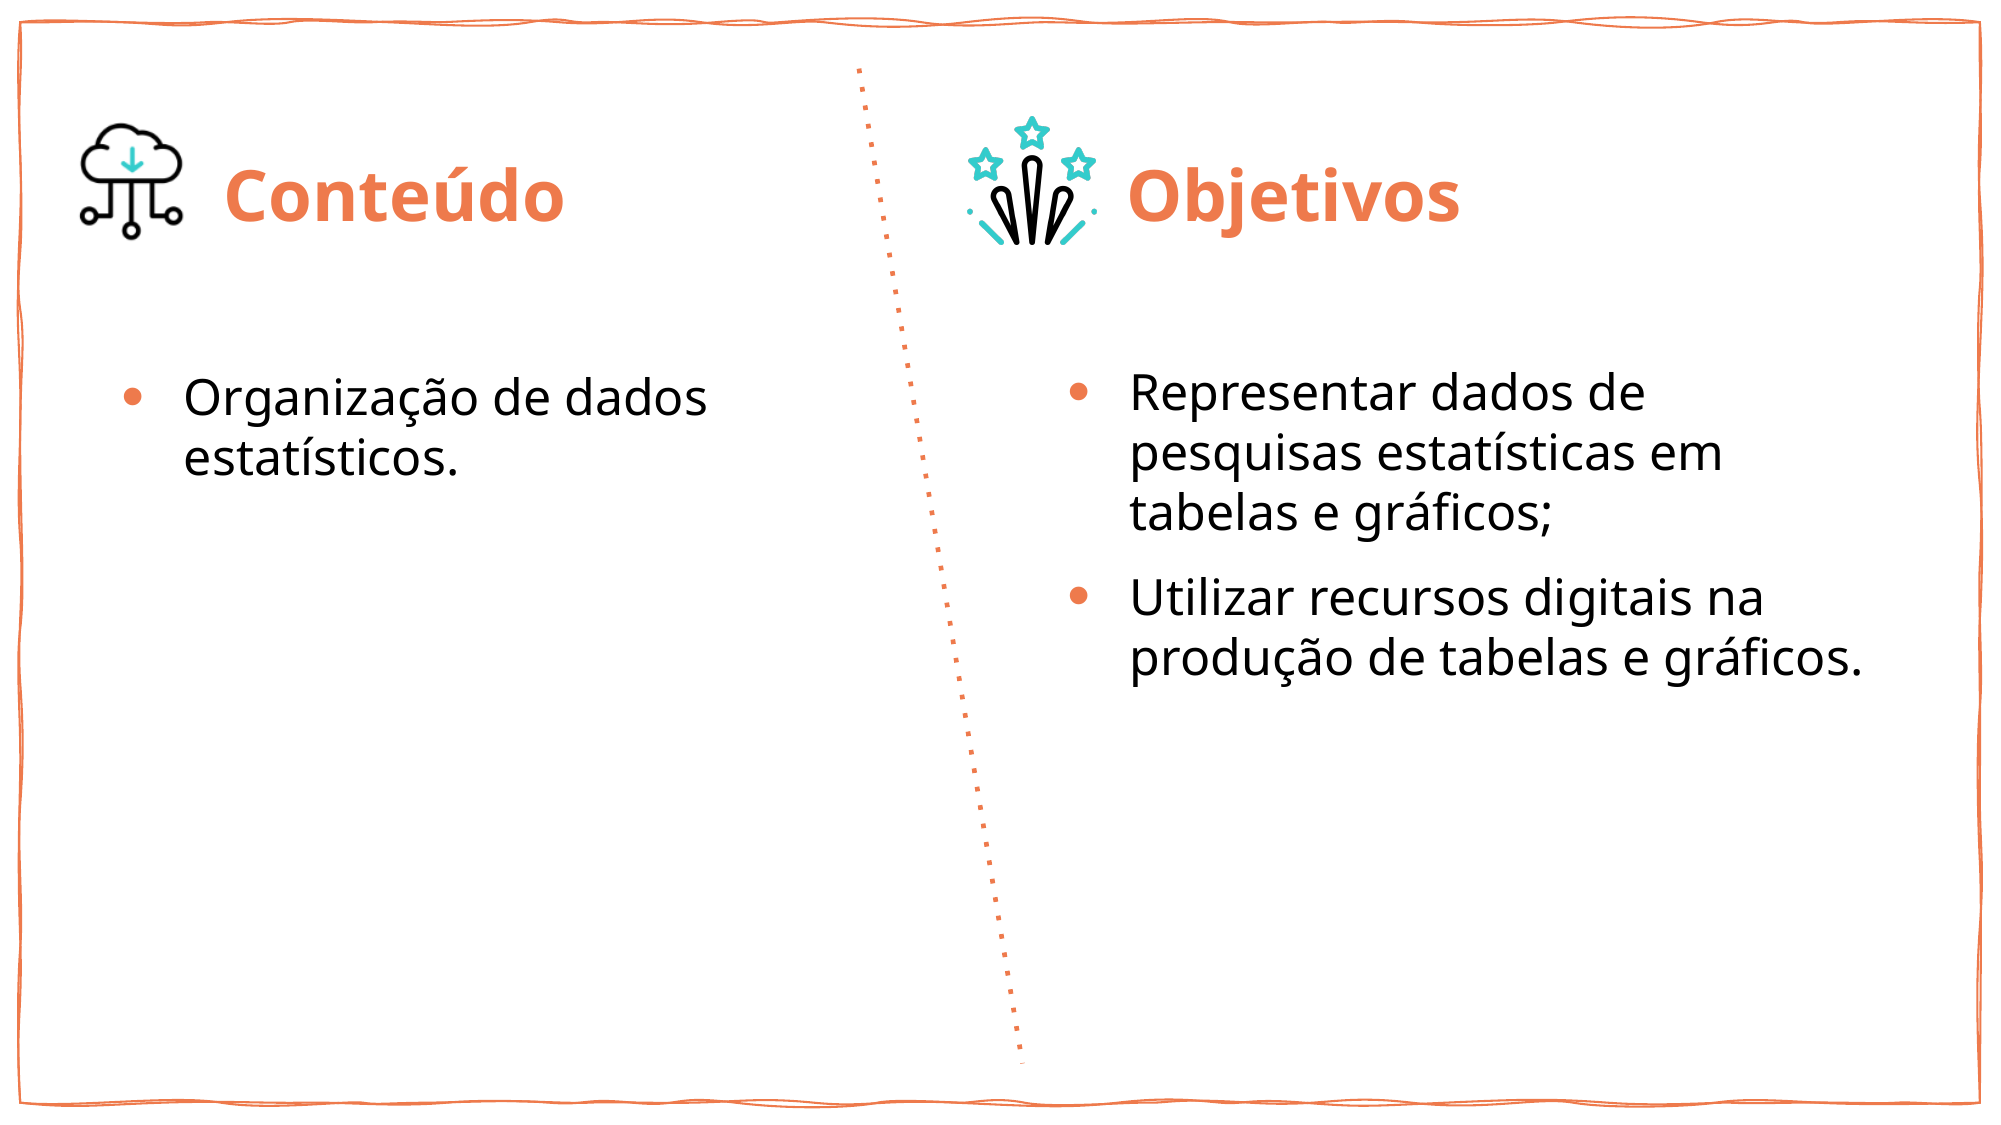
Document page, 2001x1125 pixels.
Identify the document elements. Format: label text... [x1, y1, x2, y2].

text_box Objetivos [1111, 122, 1627, 251]
picture [967, 116, 1097, 245]
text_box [858, 68, 1023, 1064]
picture [57, 109, 209, 250]
text_box Representar dados de pesquisas estatísticas em tabelas e gráficos; Utilizar recursos digitais na produção de tabelas e gráficos. [1039, 345, 1882, 701]
text_box Conteúdo [212, 122, 653, 251]
list Organização de dados estatísticos. [88, 345, 847, 1024]
